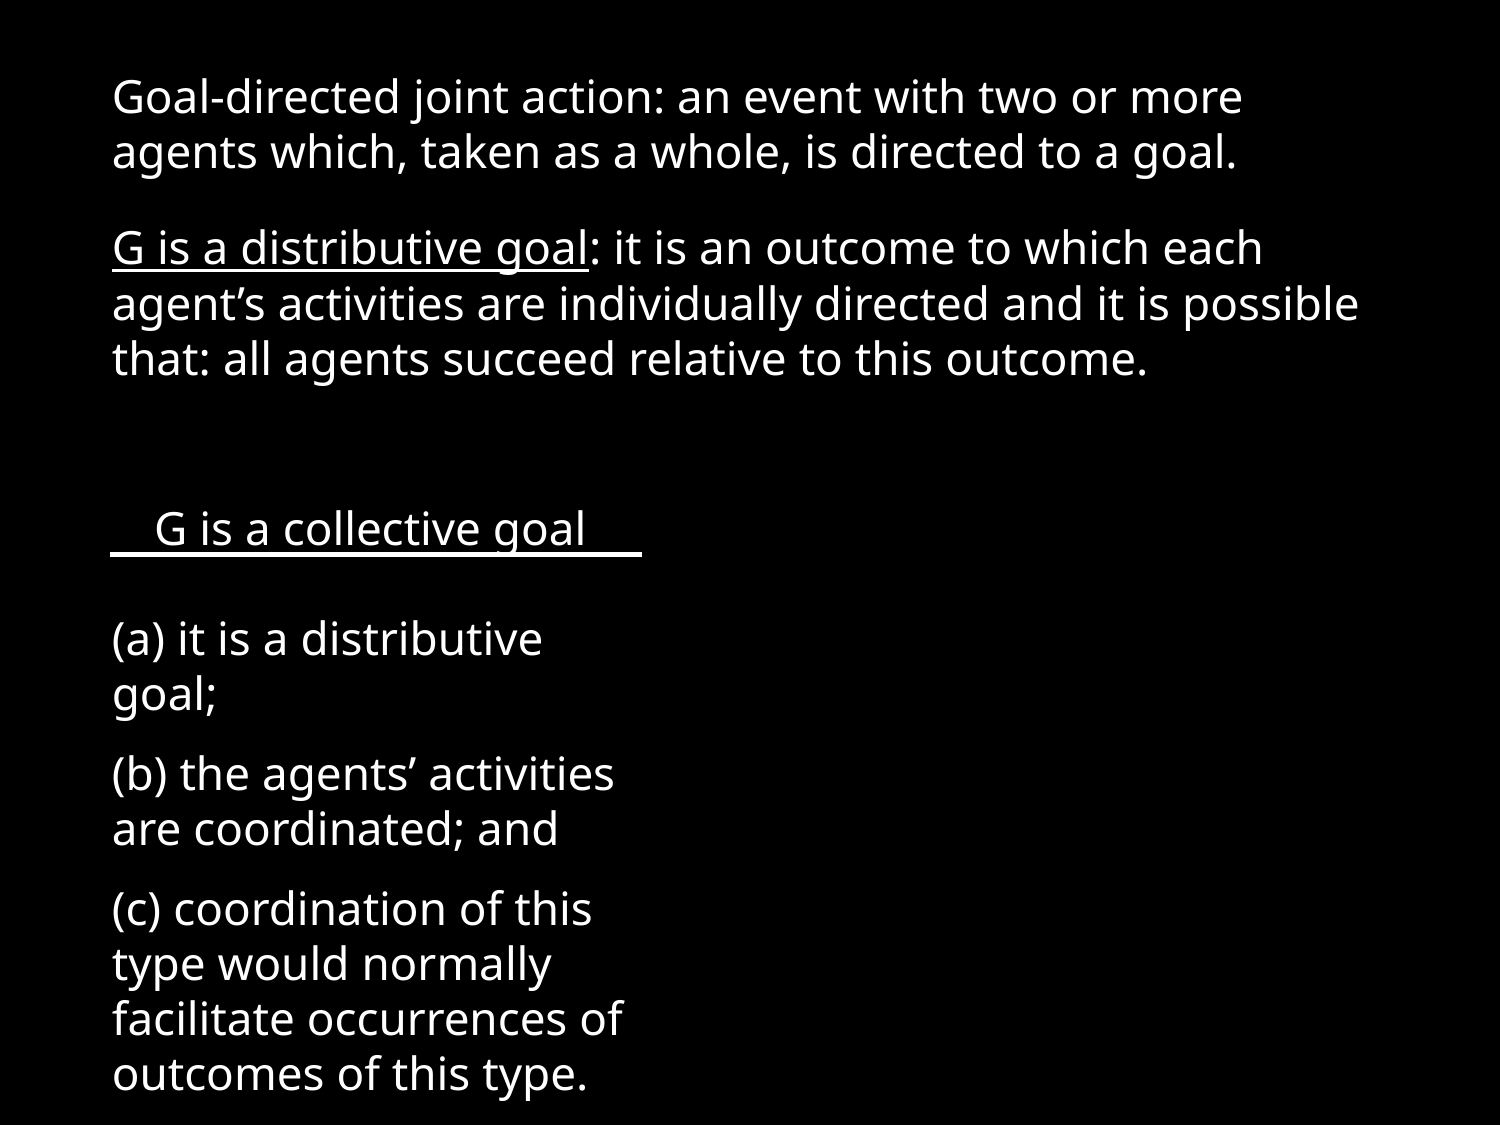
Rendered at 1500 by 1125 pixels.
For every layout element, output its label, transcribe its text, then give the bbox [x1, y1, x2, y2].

text_box Goal-directed joint action: an event with two or more agents which, taken as a whole, is directed to a goal. [97, 60, 1376, 186]
text_box G is a collective goal (a) it is a distributive goal; (b) the agents’ activities are coordinated; and (c) coordination of this type would normally facilitate occurrences of outcomes of this type. [97, 437, 644, 1108]
text_box G is a distributive goal: it is an outcome to which each agent’s activities are individually directed and it is possible that: all agents succeed relative to this outcome. [97, 211, 1400, 392]
